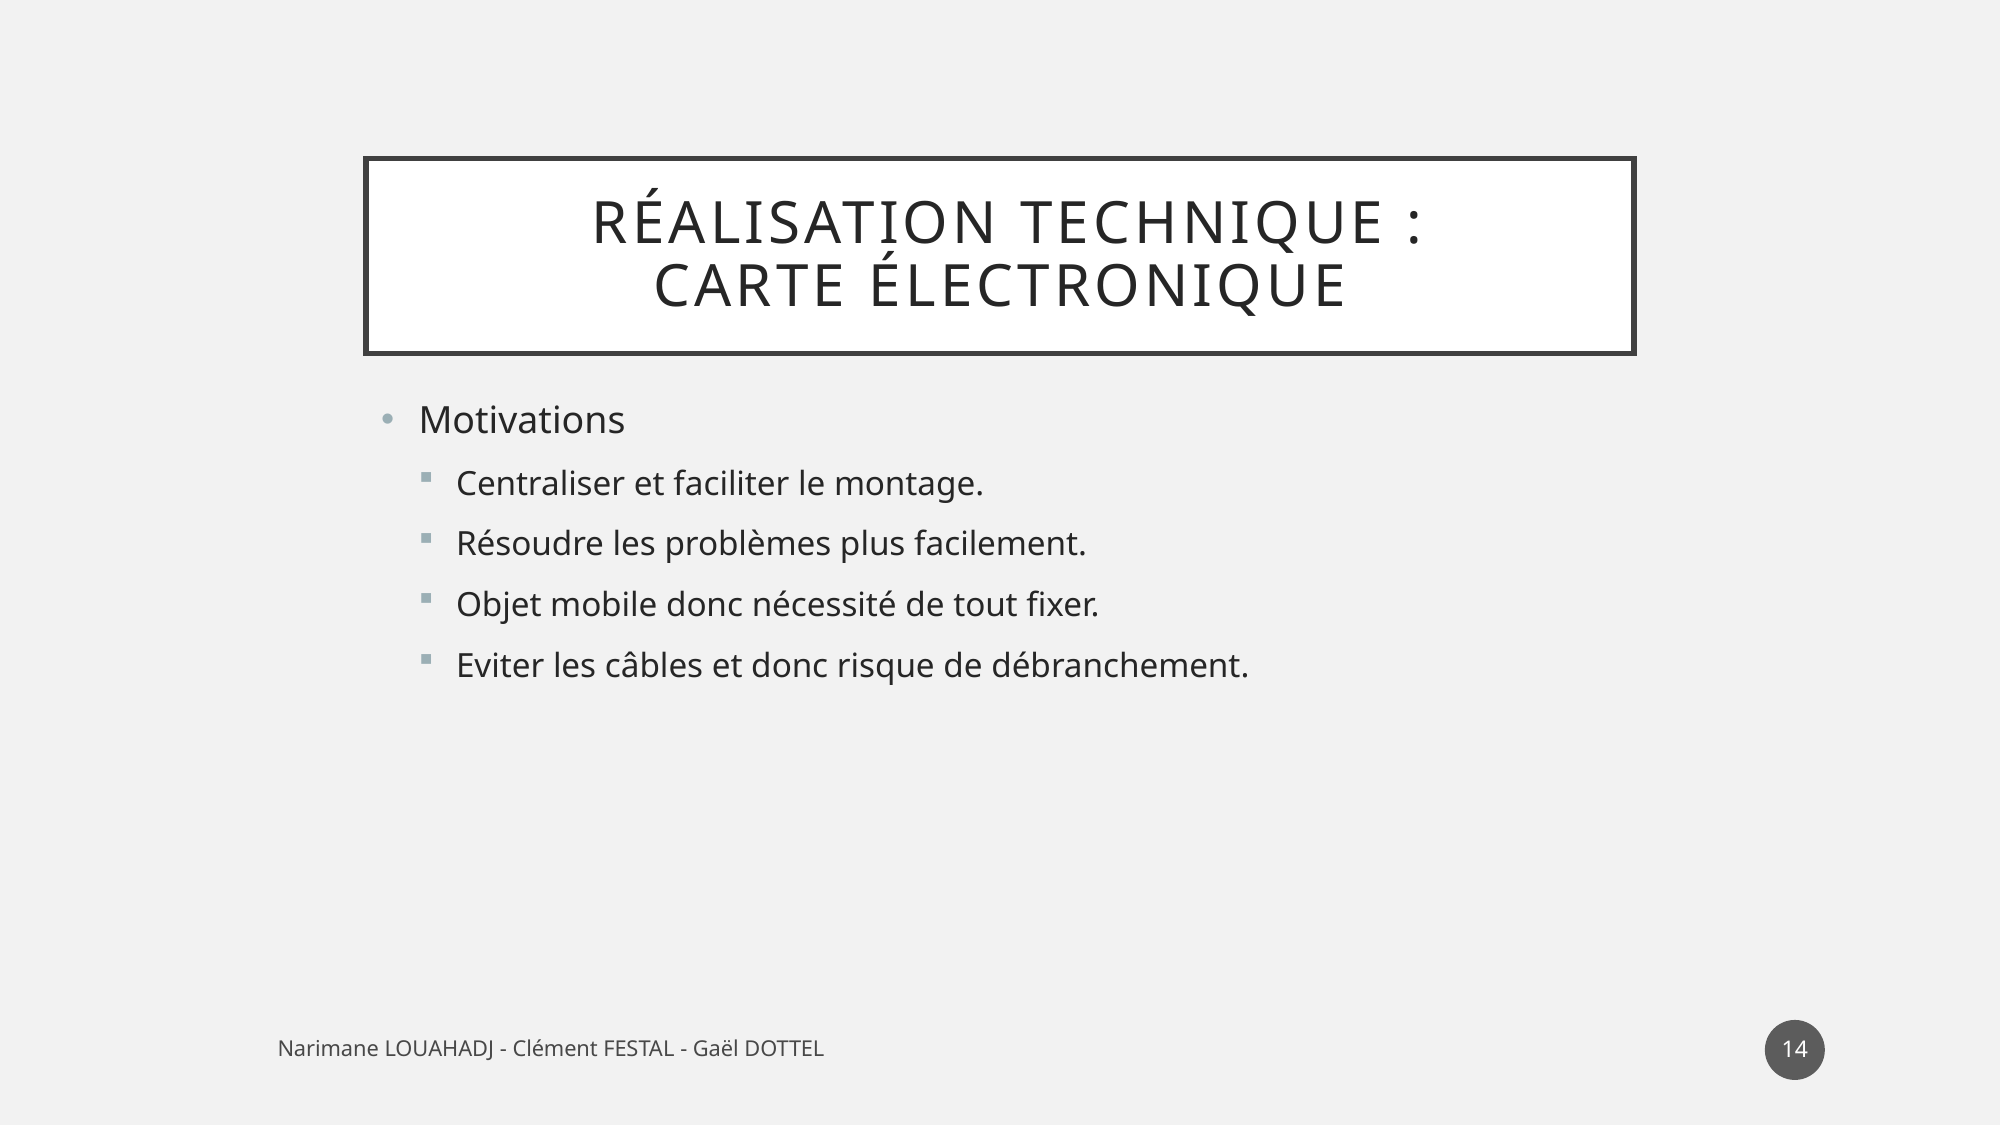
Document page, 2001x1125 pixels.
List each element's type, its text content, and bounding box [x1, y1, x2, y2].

footer Narimane LOUAHADJ - Clément FESTAL - Gaël DOTTEL [262, 1023, 1231, 1076]
list Motivations Centraliser et faciliter le montage. Résoudre les problèmes plus facilement. Objet mobile donc nécessité de tout fixer. Eviter les câbles et donc risque de débranchement. [366, 388, 1634, 898]
slide_number 14 [1764, 1019, 1825, 1080]
title Réalisation technique : Carte électronique [363, 156, 1637, 356]
